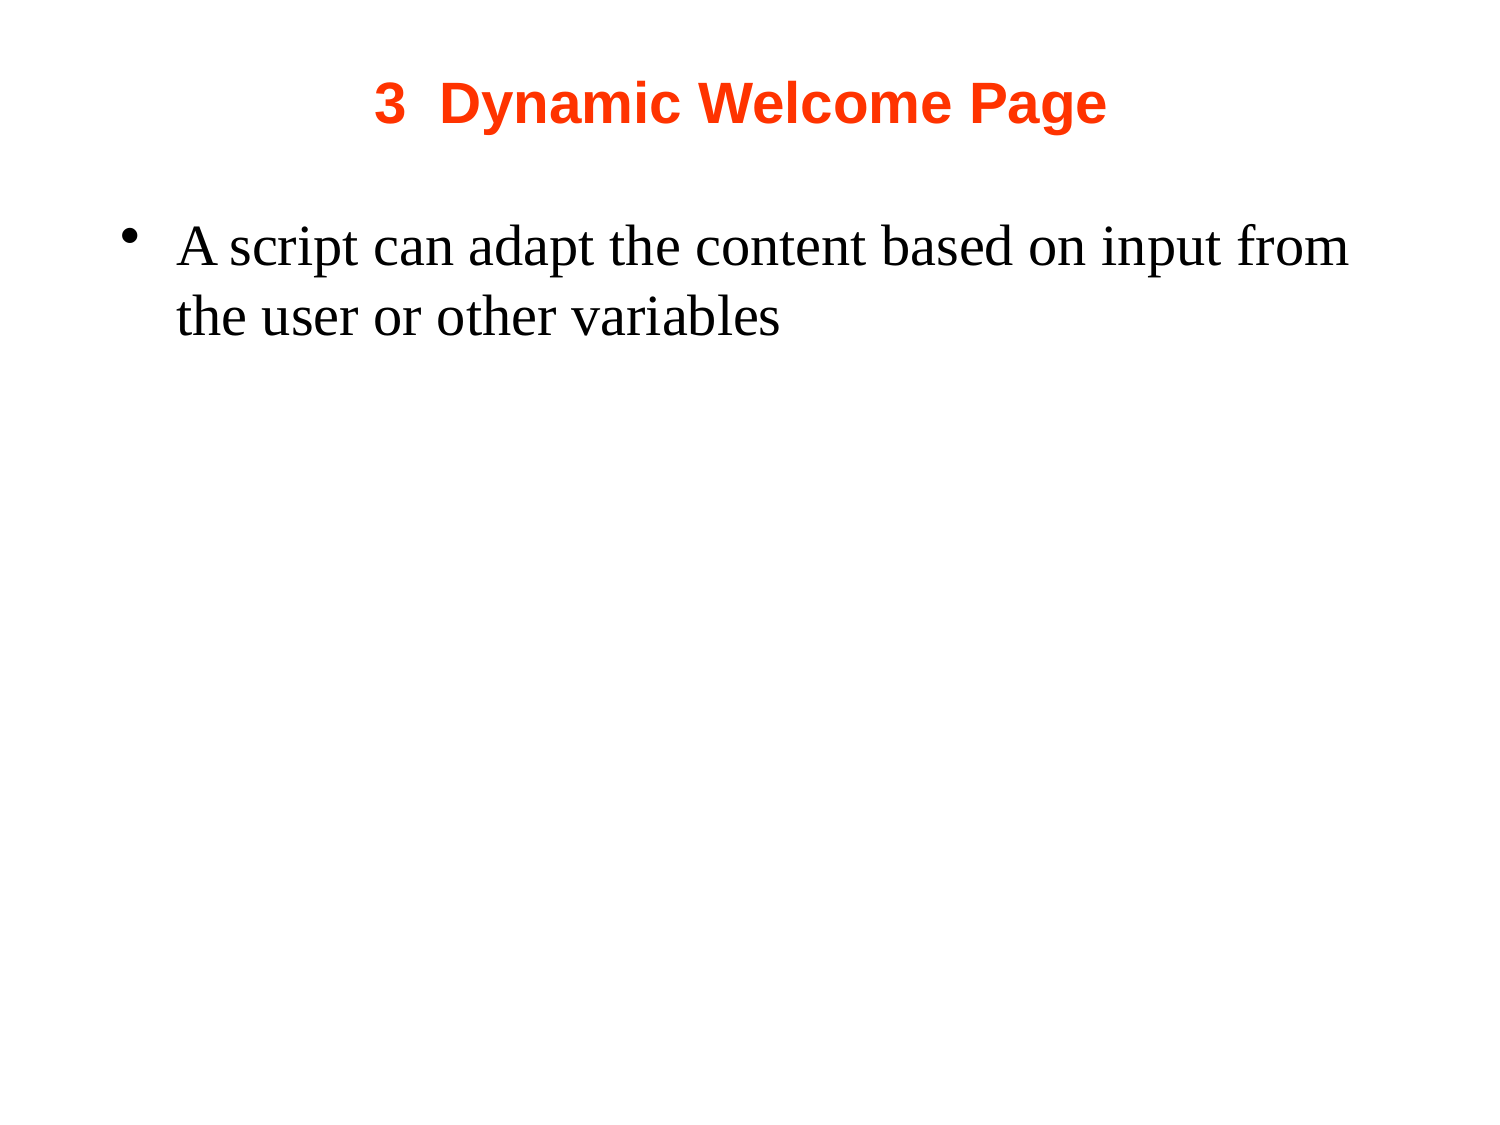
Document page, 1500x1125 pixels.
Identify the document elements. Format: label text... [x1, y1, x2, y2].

title 3 Dynamic Welcome Page [111, 11, 1388, 188]
list A script can adapt the content based on input from the user or other variables [111, 199, 1388, 1063]
